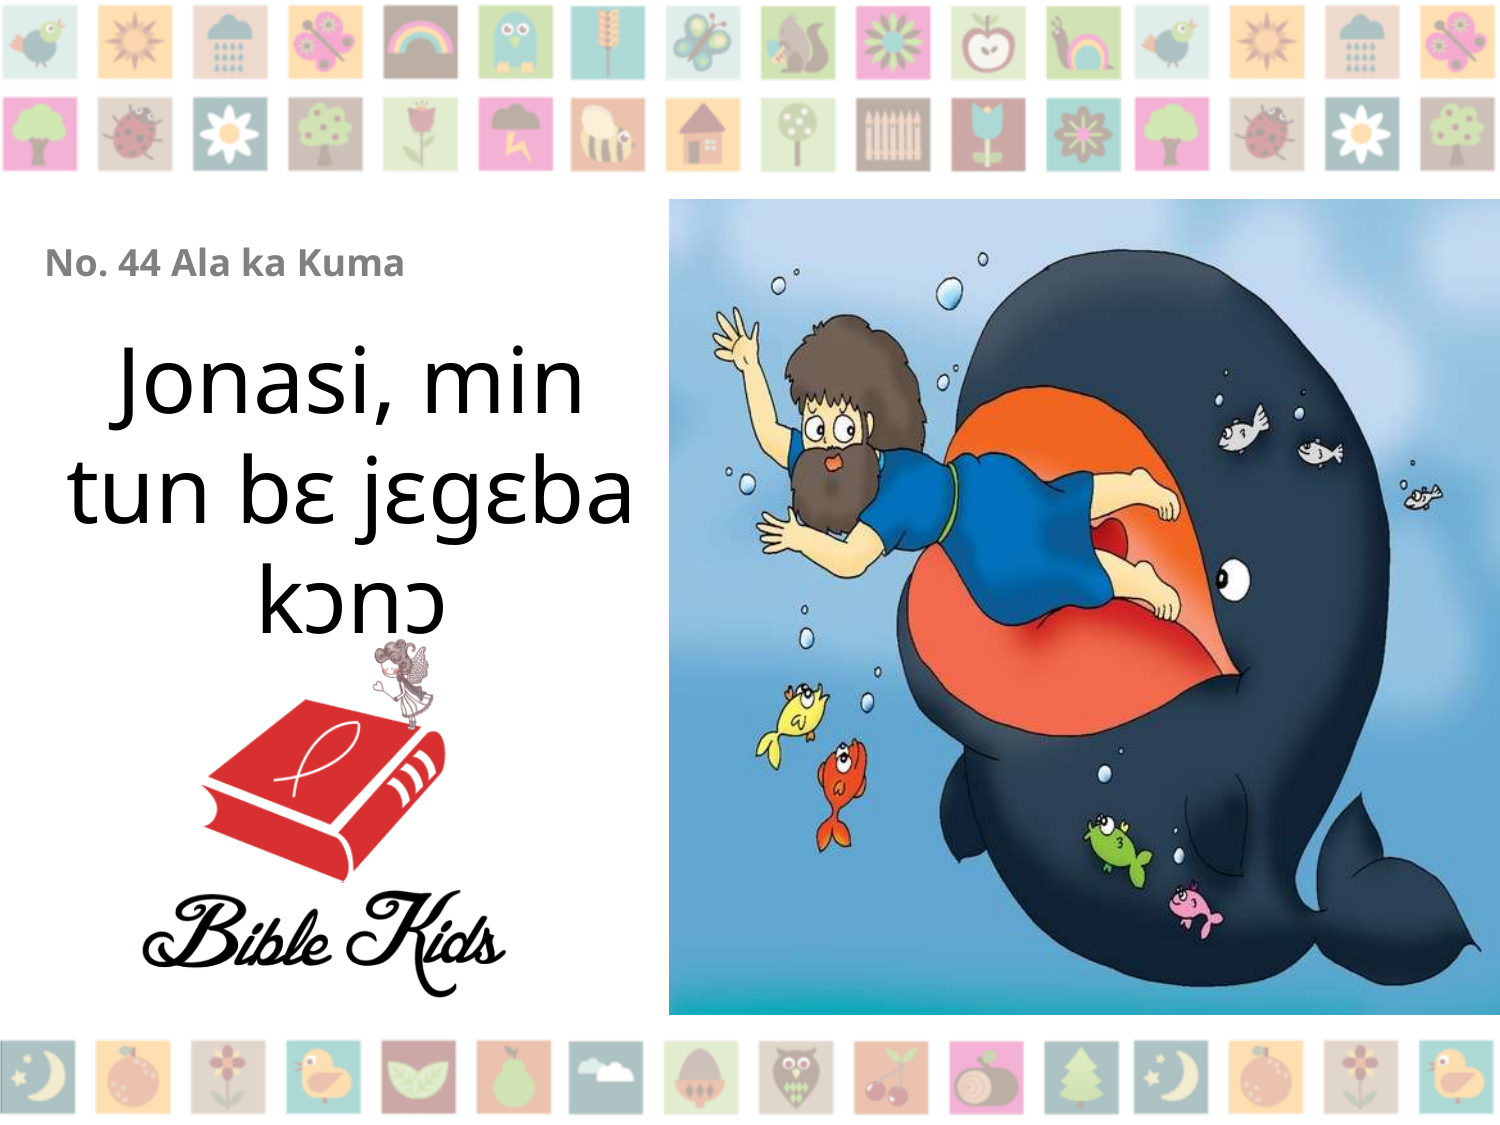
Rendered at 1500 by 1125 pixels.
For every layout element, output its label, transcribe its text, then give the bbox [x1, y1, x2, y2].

text_box Jonasi, min tun bɛ jɛgɛba kɔnɔ [29, 314, 663, 659]
picture [117, 600, 544, 1027]
text_box No. 44 Ala ka Kuma [29, 231, 543, 292]
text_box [0, 3, 1500, 181]
picture [668, 198, 1500, 1015]
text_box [0, 1028, 1500, 1118]
